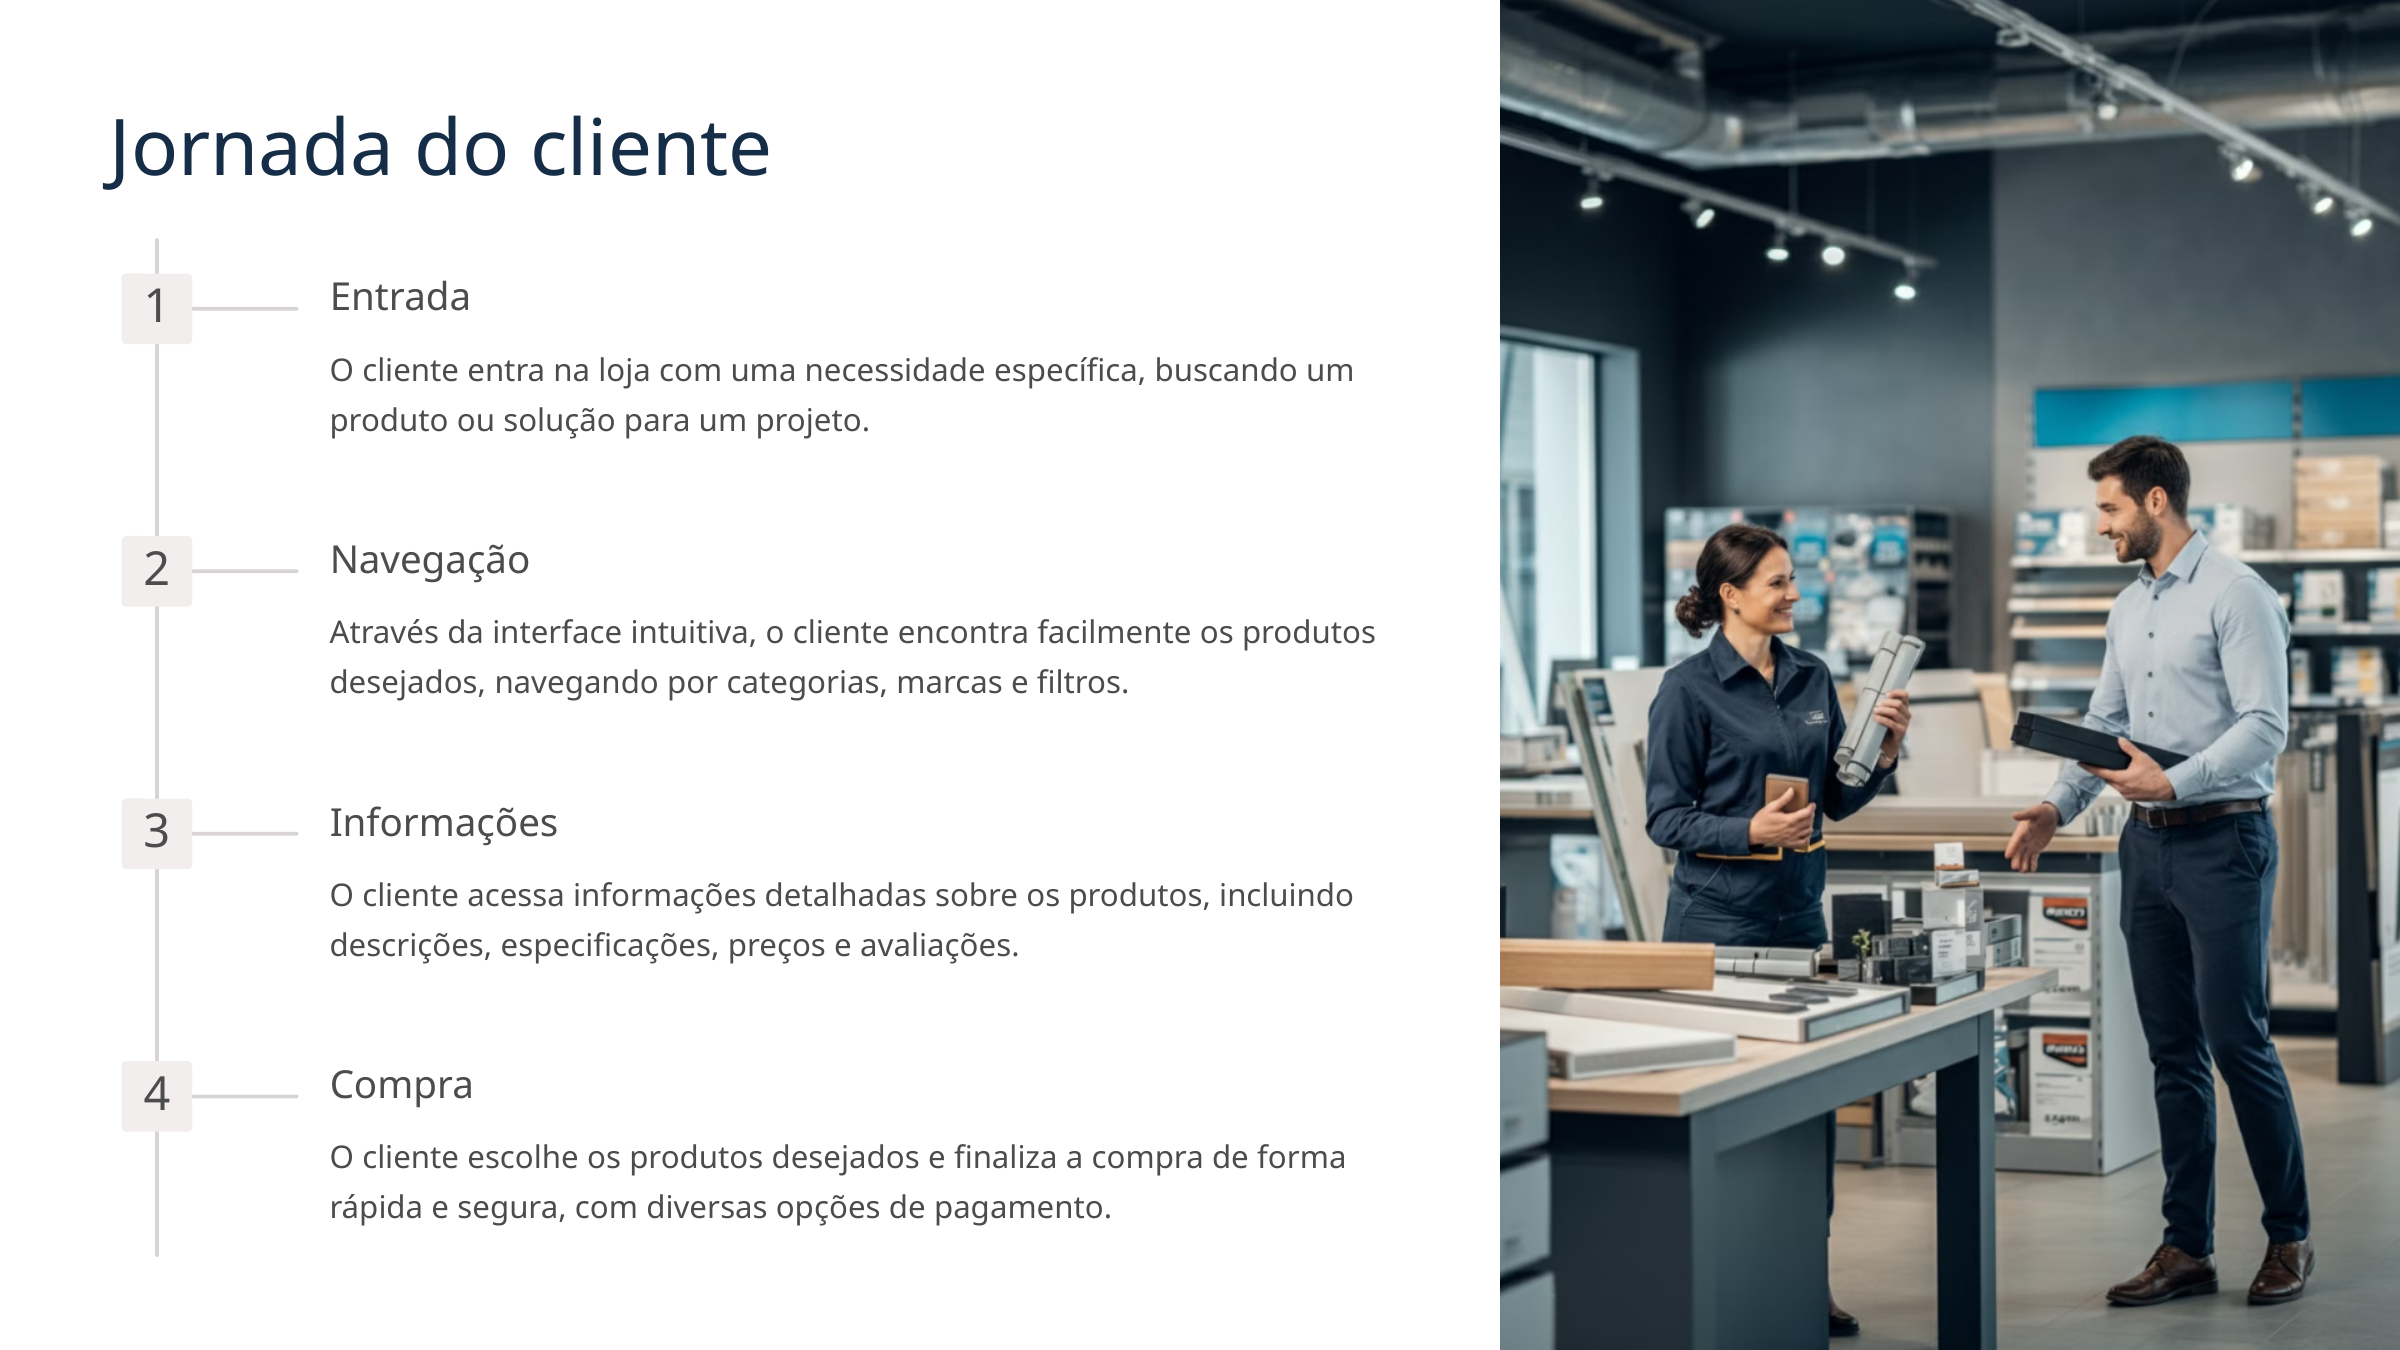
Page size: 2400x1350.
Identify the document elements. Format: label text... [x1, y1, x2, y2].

text_box [155, 1132, 159, 1257]
text_box [155, 345, 159, 536]
text_box Navegação [329, 532, 723, 582]
text_box [155, 238, 159, 273]
text_box [155, 870, 159, 1061]
text_box Através da interface intuitiva, o cliente encontra facilmente os produtos desejados, navegando por categorias, marcas e filtros. [329, 600, 1390, 701]
text_box [193, 831, 299, 836]
text_box [155, 607, 159, 798]
text_box Jornada do cliente [109, 92, 895, 192]
text_box O cliente entra na loja com uma necessidade específica, buscando um produto ou solução para um projeto. [329, 337, 1390, 438]
text_box Entrada [329, 269, 723, 319]
text_box O cliente acessa informações detalhadas sobre os produtos, incluindo descrições, especificações, preços e avaliações. [329, 862, 1390, 963]
text_box 3 [145, 810, 169, 858]
text_box O cliente escolhe os produtos desejados e finaliza a compra de forma rápida e segura, com diversas opções de pagamento. [329, 1125, 1390, 1226]
text_box Informações [329, 794, 723, 844]
picture [1499, 0, 2400, 1350]
text_box [121, 273, 193, 345]
text_box [121, 535, 193, 607]
text_box [193, 1094, 299, 1099]
text_box [193, 306, 299, 311]
text_box [121, 798, 193, 870]
text_box 4 [144, 1072, 170, 1120]
text_box [121, 1061, 193, 1132]
text_box 1 [148, 285, 166, 333]
text_box [193, 569, 299, 574]
text_box 2 [145, 547, 169, 595]
text_box Compra [329, 1057, 723, 1107]
